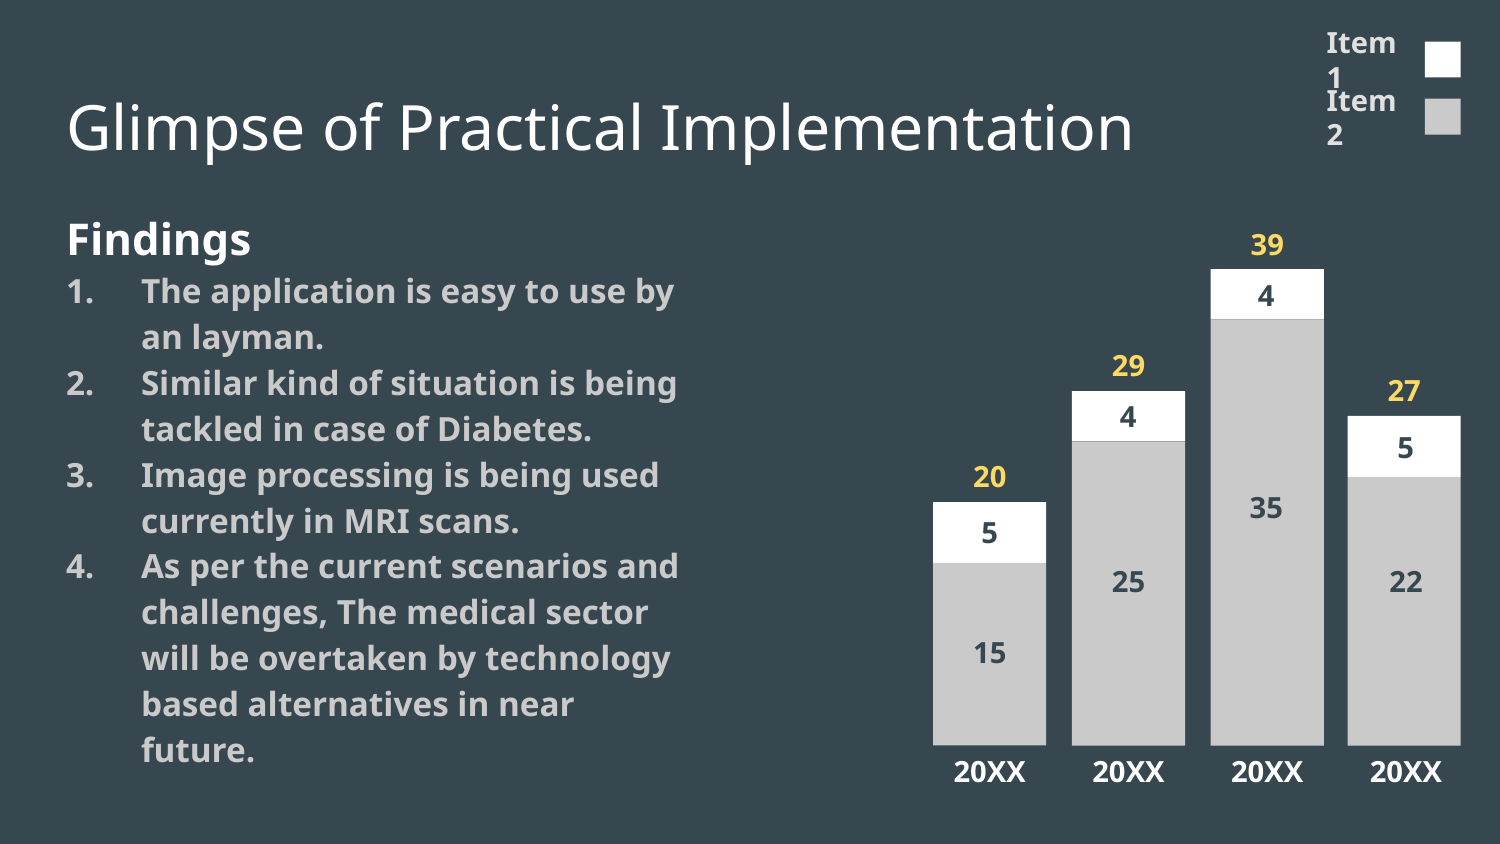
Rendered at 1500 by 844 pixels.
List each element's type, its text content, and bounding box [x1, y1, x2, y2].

list 29 [1071, 339, 1186, 390]
list 5 [1349, 420, 1463, 473]
list 22 [1349, 554, 1463, 607]
text_box [933, 562, 1047, 625]
text_box [1347, 415, 1461, 476]
list 20XX [1210, 746, 1324, 798]
text_box [1071, 441, 1186, 555]
title Glimpse of Practical Implementation [51, 72, 1449, 167]
list 20XX [1349, 745, 1463, 798]
text_box [1347, 476, 1461, 746]
list Item 2 [1311, 98, 1424, 135]
text_box [1210, 319, 1324, 746]
list 35 [1209, 481, 1323, 534]
list 20XX [1071, 746, 1186, 798]
list Findings The application is easy to use by an layman. Similar kind of situation is being tackled in case of Diabetes. Image processing is being used currently in MRI scans. As per the current scenarios and challenges, The medical sector will be overtaken by technology based alternatives in near future. [51, 189, 708, 750]
list 4 [1209, 269, 1323, 321]
list 39 [1210, 217, 1324, 269]
list 20XX [933, 746, 1047, 798]
text_box [1071, 607, 1186, 746]
list 4 [1071, 390, 1186, 441]
list 5 [933, 505, 1047, 558]
text_box [1424, 98, 1461, 135]
list 15 [933, 625, 1047, 678]
text_box [933, 678, 1047, 746]
text_box [1424, 41, 1461, 78]
list Item 1 [1311, 41, 1424, 78]
list 27 [1347, 364, 1461, 415]
list 20 [933, 450, 1047, 502]
text_box [933, 558, 1047, 562]
list 25 [1071, 555, 1186, 607]
